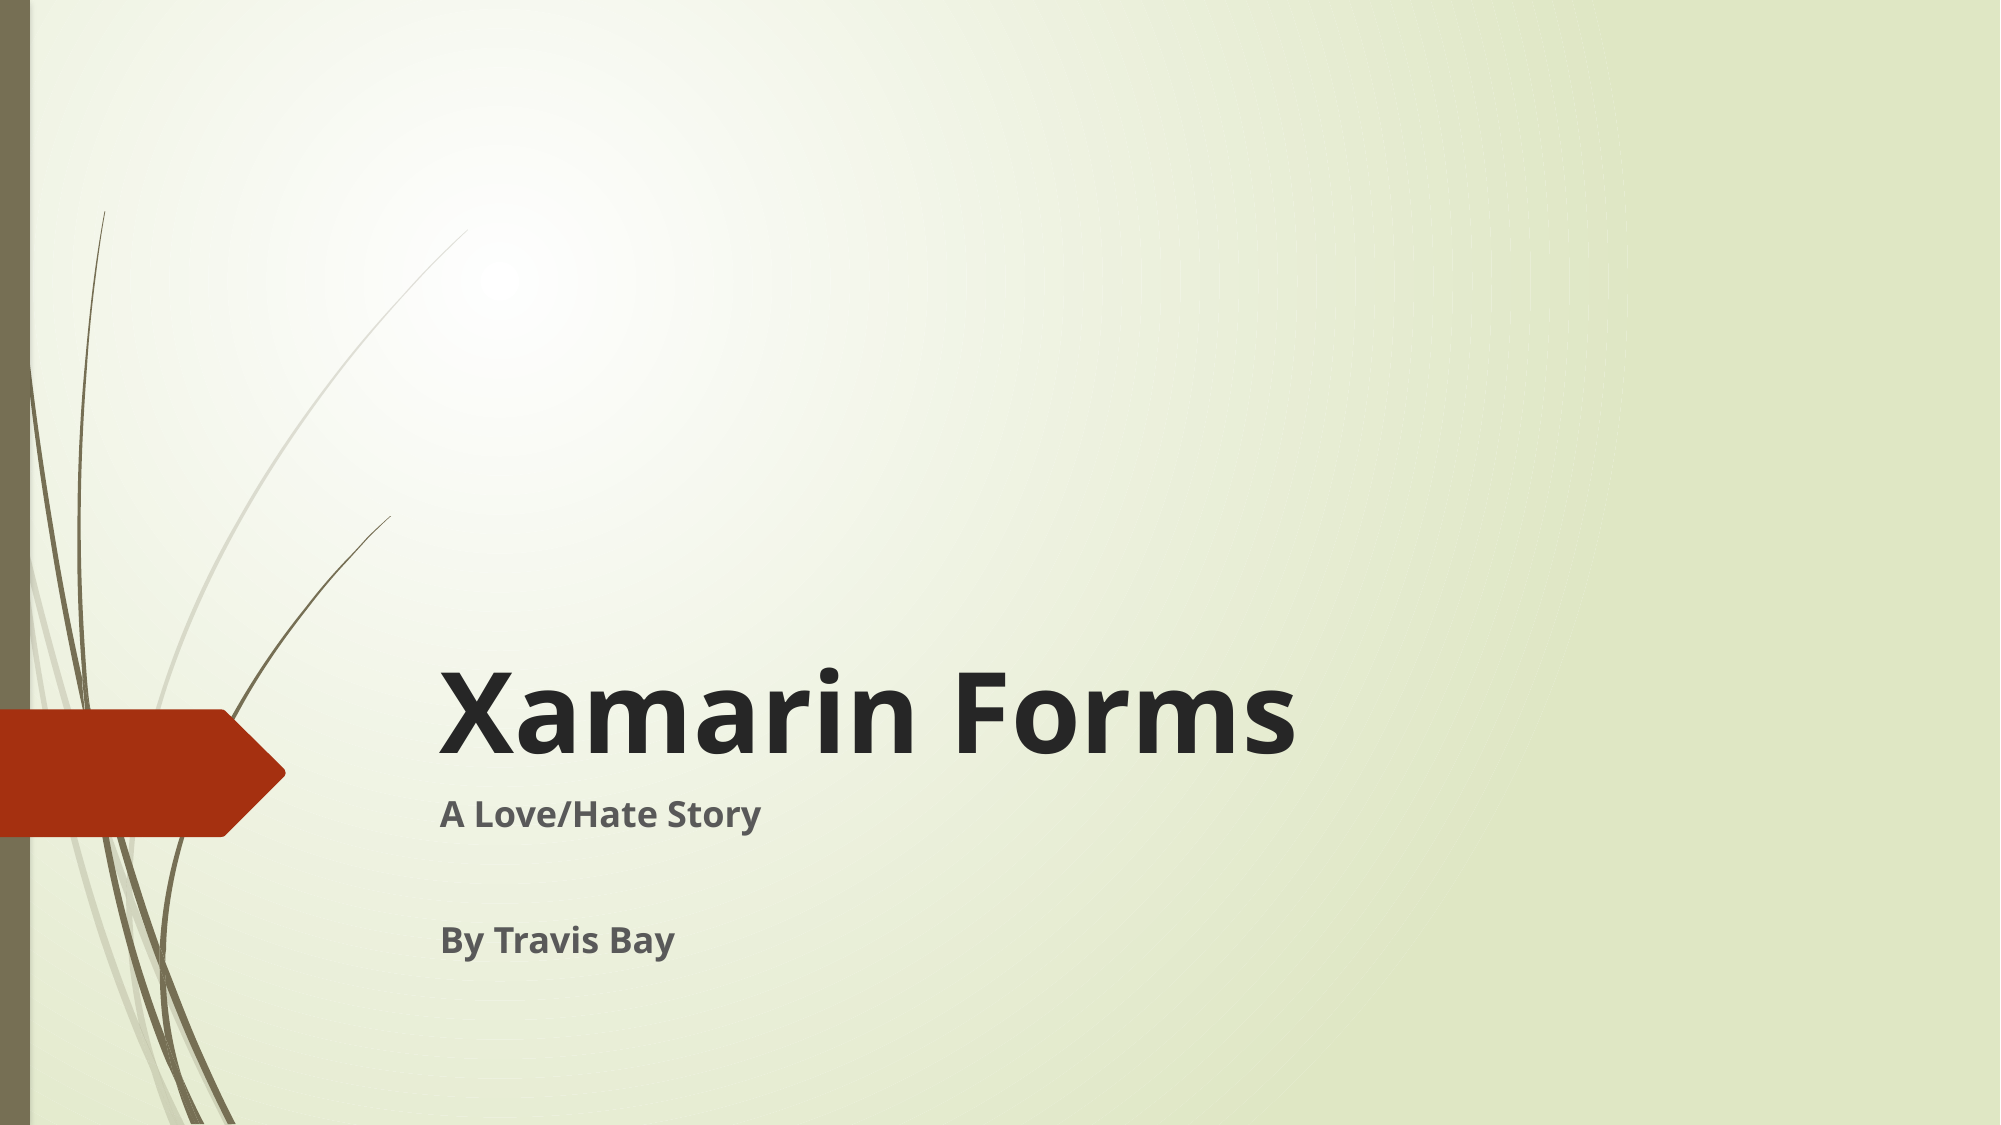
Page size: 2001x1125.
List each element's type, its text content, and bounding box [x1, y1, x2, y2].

title Xamarin Forms [424, 412, 1888, 783]
subtitle A Love/Hate Story By Travis Bay [424, 783, 1888, 969]
